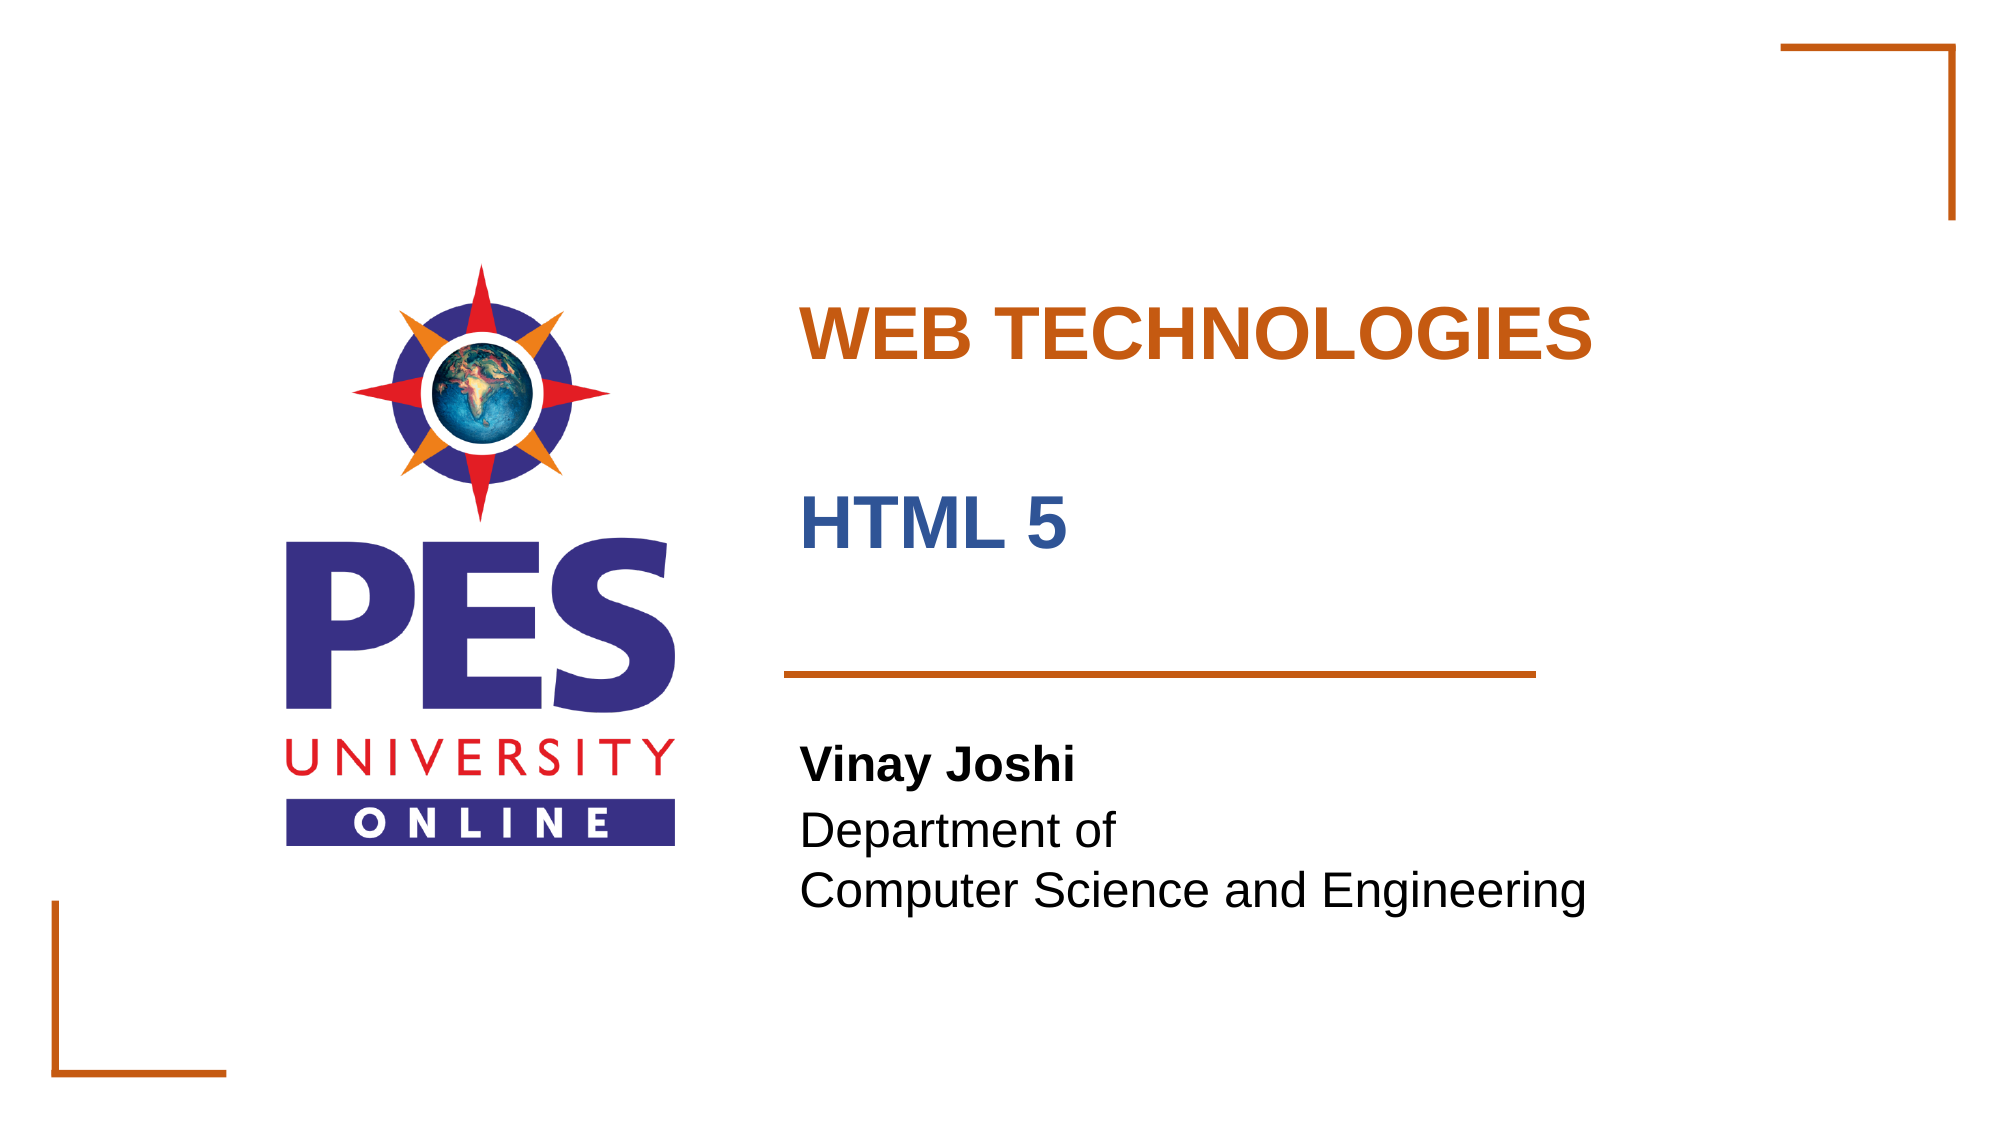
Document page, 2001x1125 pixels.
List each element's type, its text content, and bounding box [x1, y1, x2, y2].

picture [286, 263, 676, 847]
text_box Department of Computer Science and Engineering [784, 789, 2000, 925]
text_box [51, 900, 227, 1078]
text_box HTML 5 [784, 466, 1932, 572]
text_box WEB TECHNOLOGIES [784, 276, 2000, 382]
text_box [1780, 43, 1956, 221]
text_box Vinay Joshi [784, 724, 2000, 789]
